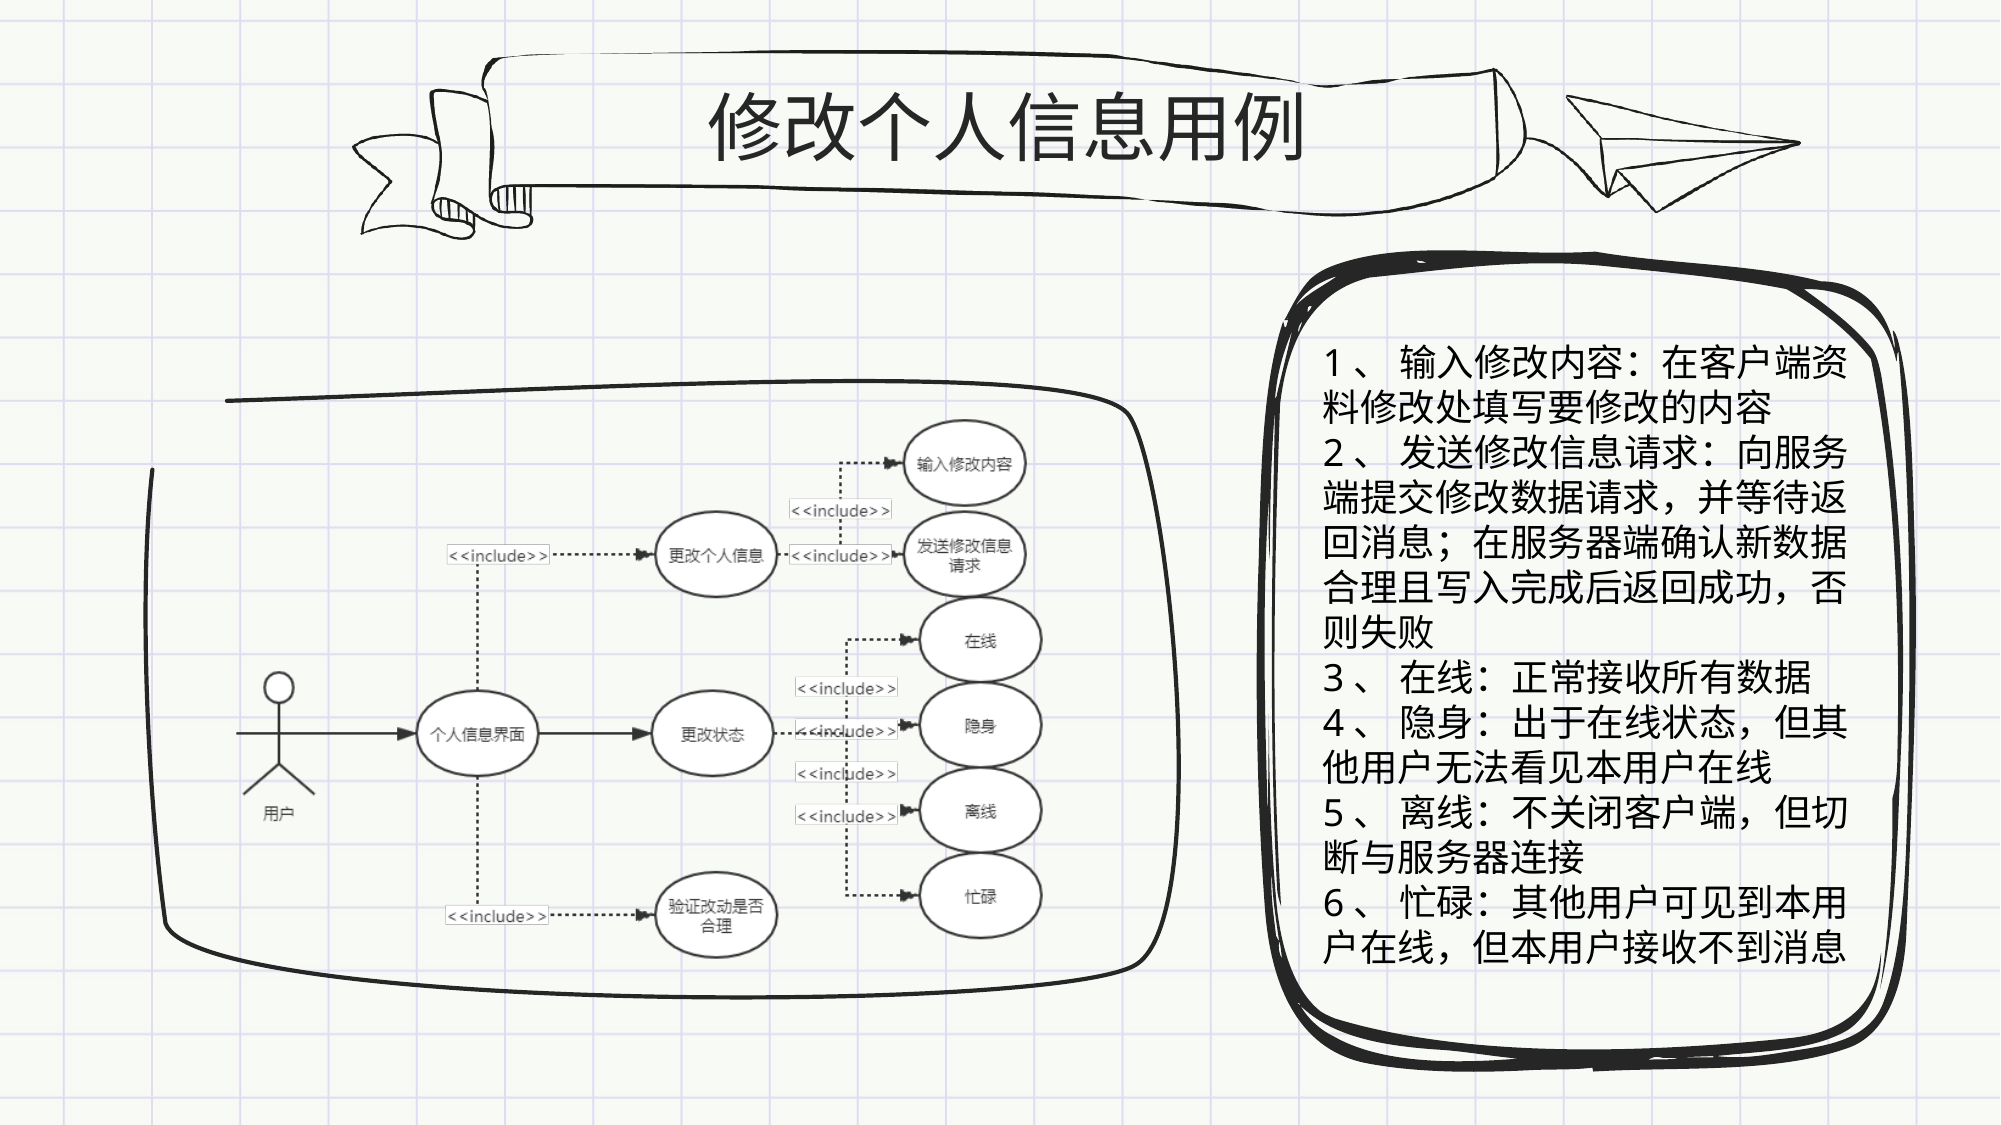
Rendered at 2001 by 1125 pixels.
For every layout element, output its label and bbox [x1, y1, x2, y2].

picture [206, 390, 1072, 988]
text_box [440, 988, 1020, 999]
text_box [1254, 239, 1919, 1075]
text_box [1072, 391, 1180, 982]
text_box [144, 420, 206, 952]
picture [352, 50, 1801, 240]
text_box [484, 380, 1062, 390]
